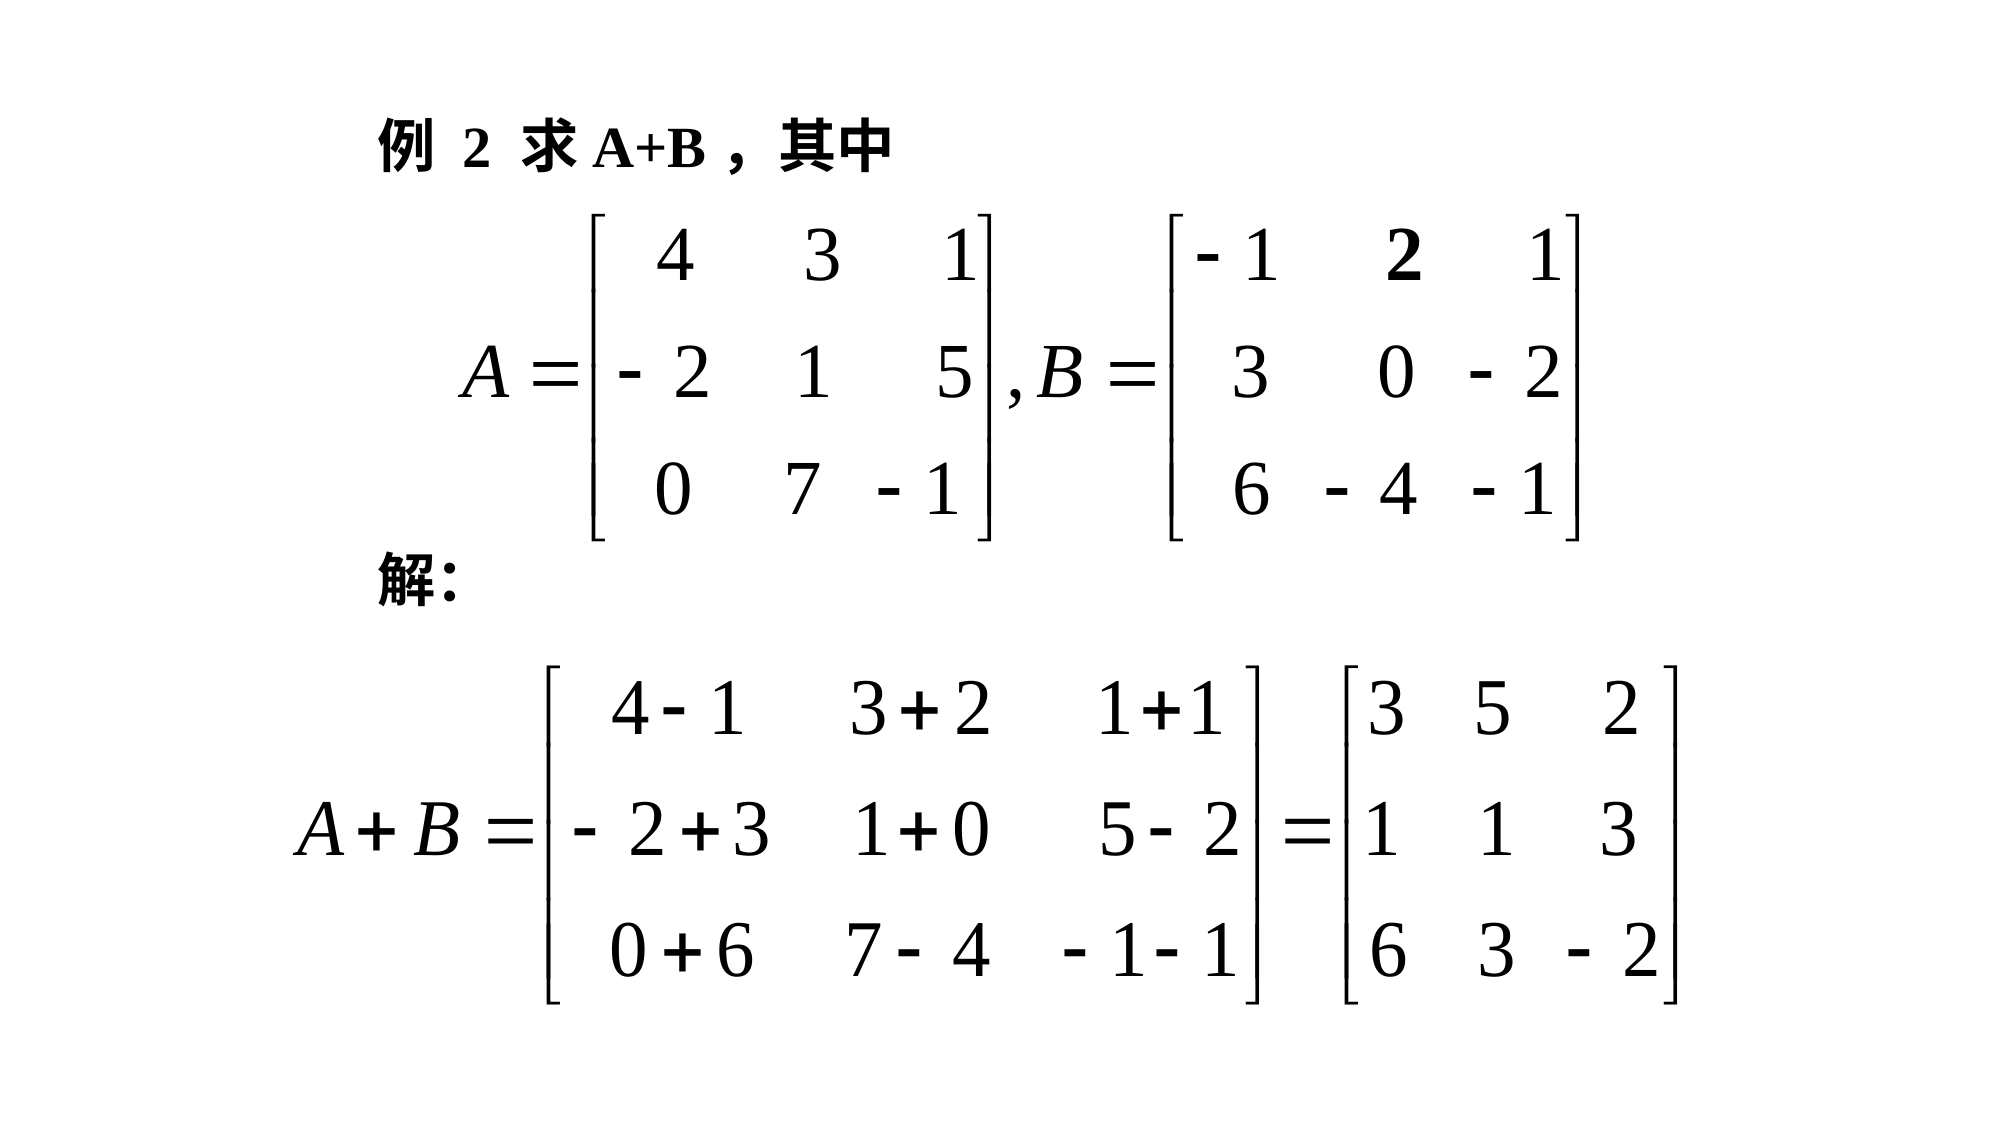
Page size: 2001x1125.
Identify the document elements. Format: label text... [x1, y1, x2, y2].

text_box 解： [362, 535, 1721, 621]
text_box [279, 647, 1263, 1024]
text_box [444, 196, 1607, 561]
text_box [1265, 647, 1710, 1024]
text_box 例 2 求A+B，其中 [362, 101, 1721, 187]
